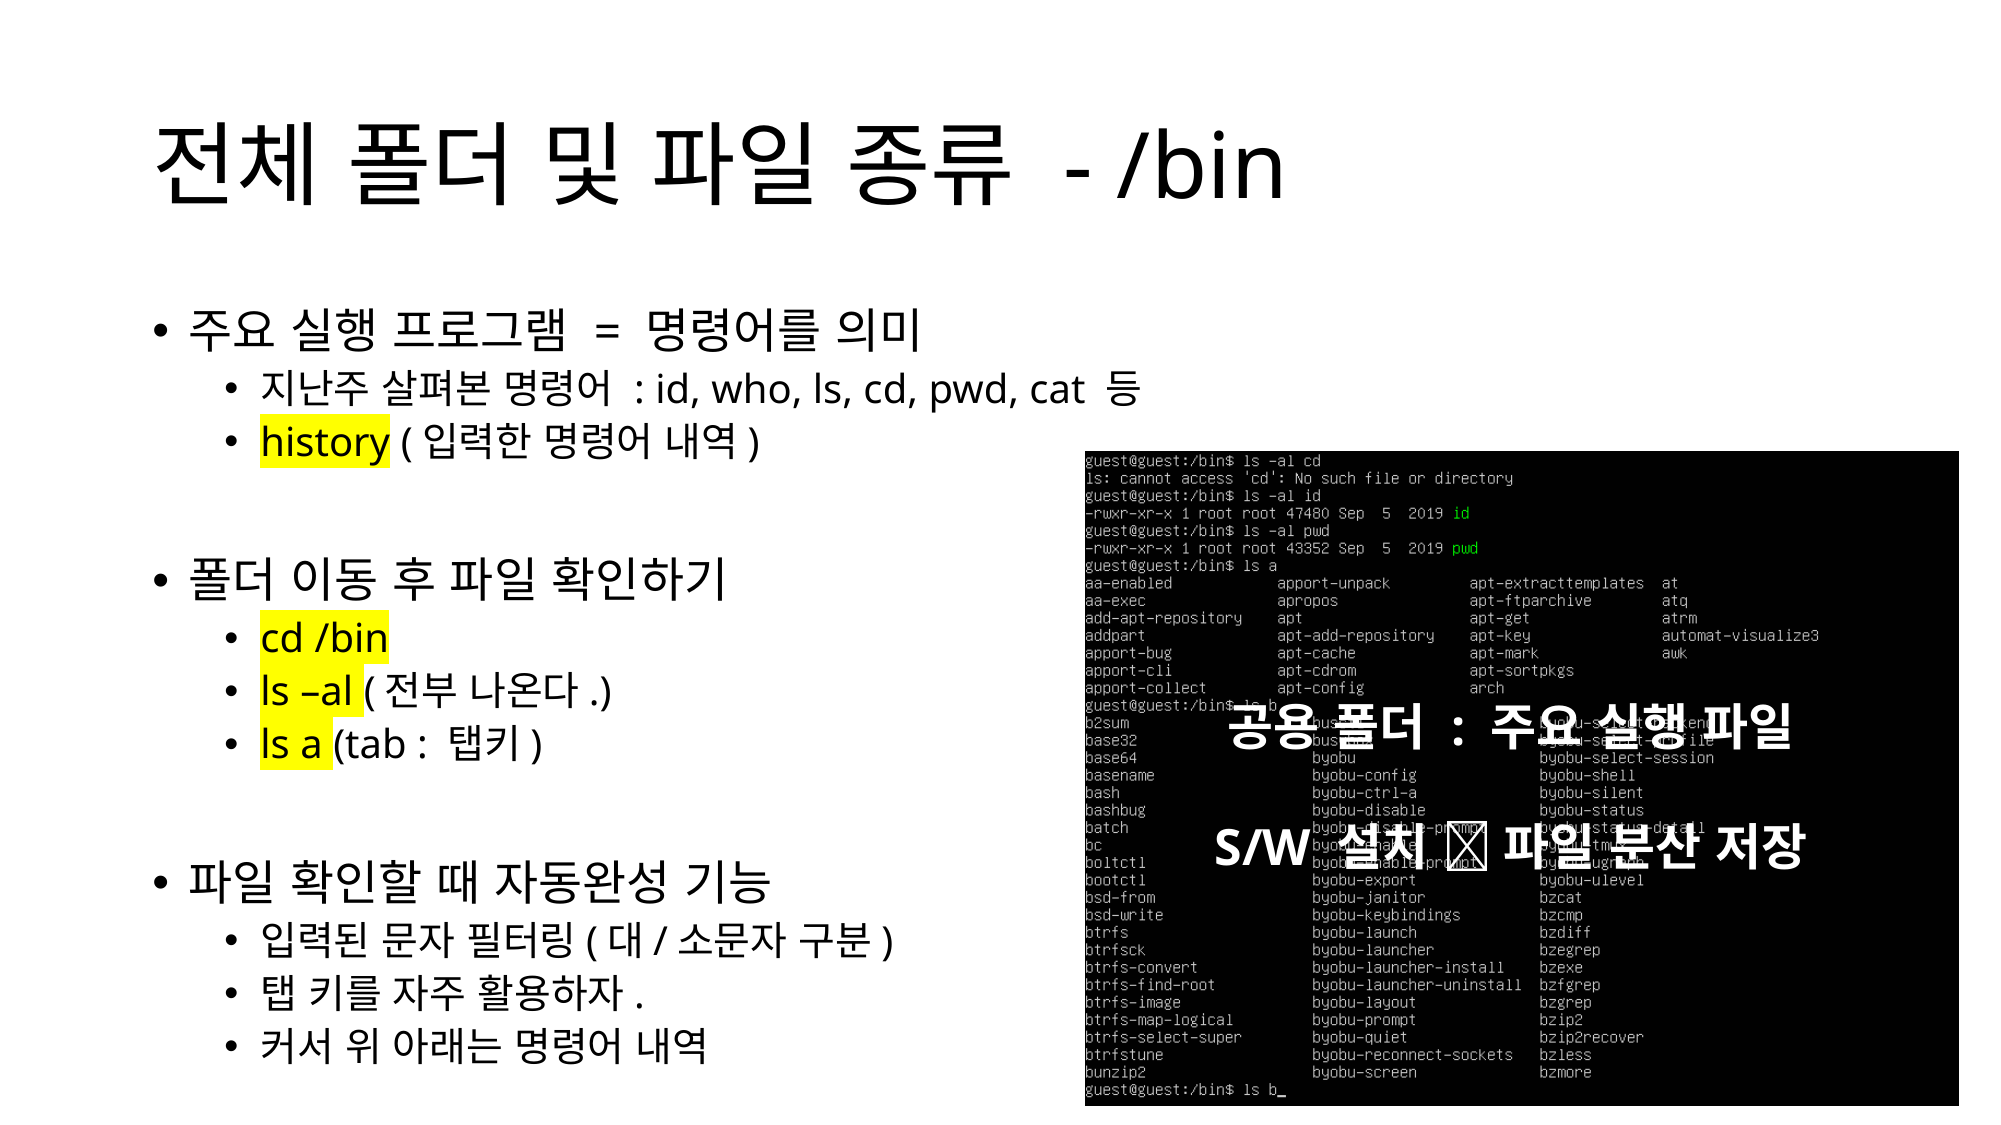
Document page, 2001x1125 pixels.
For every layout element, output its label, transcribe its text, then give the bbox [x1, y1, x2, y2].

list 주요 실행 프로그램 = 명령어를 의미 지난주 살펴본 명령어 : id, who, ls, cd, pwd, cat 등 history (입력한 명령어 내역) 폴더 이동 후 파일 확인하기 cd /bin ls –al (전부 나온다.) ls a (tab : 탭키) 파일 확인할 때 자동완성 기능 입력된 문자 필터링(대/소문자 구분) 탭 키를 자주 활용하자. 커서 위 아래는 명령어 내역 [137, 299, 1810, 1078]
picture [1085, 451, 1959, 1106]
title 전체 폴더 및 파일 종류 - /bin [137, 59, 1863, 278]
